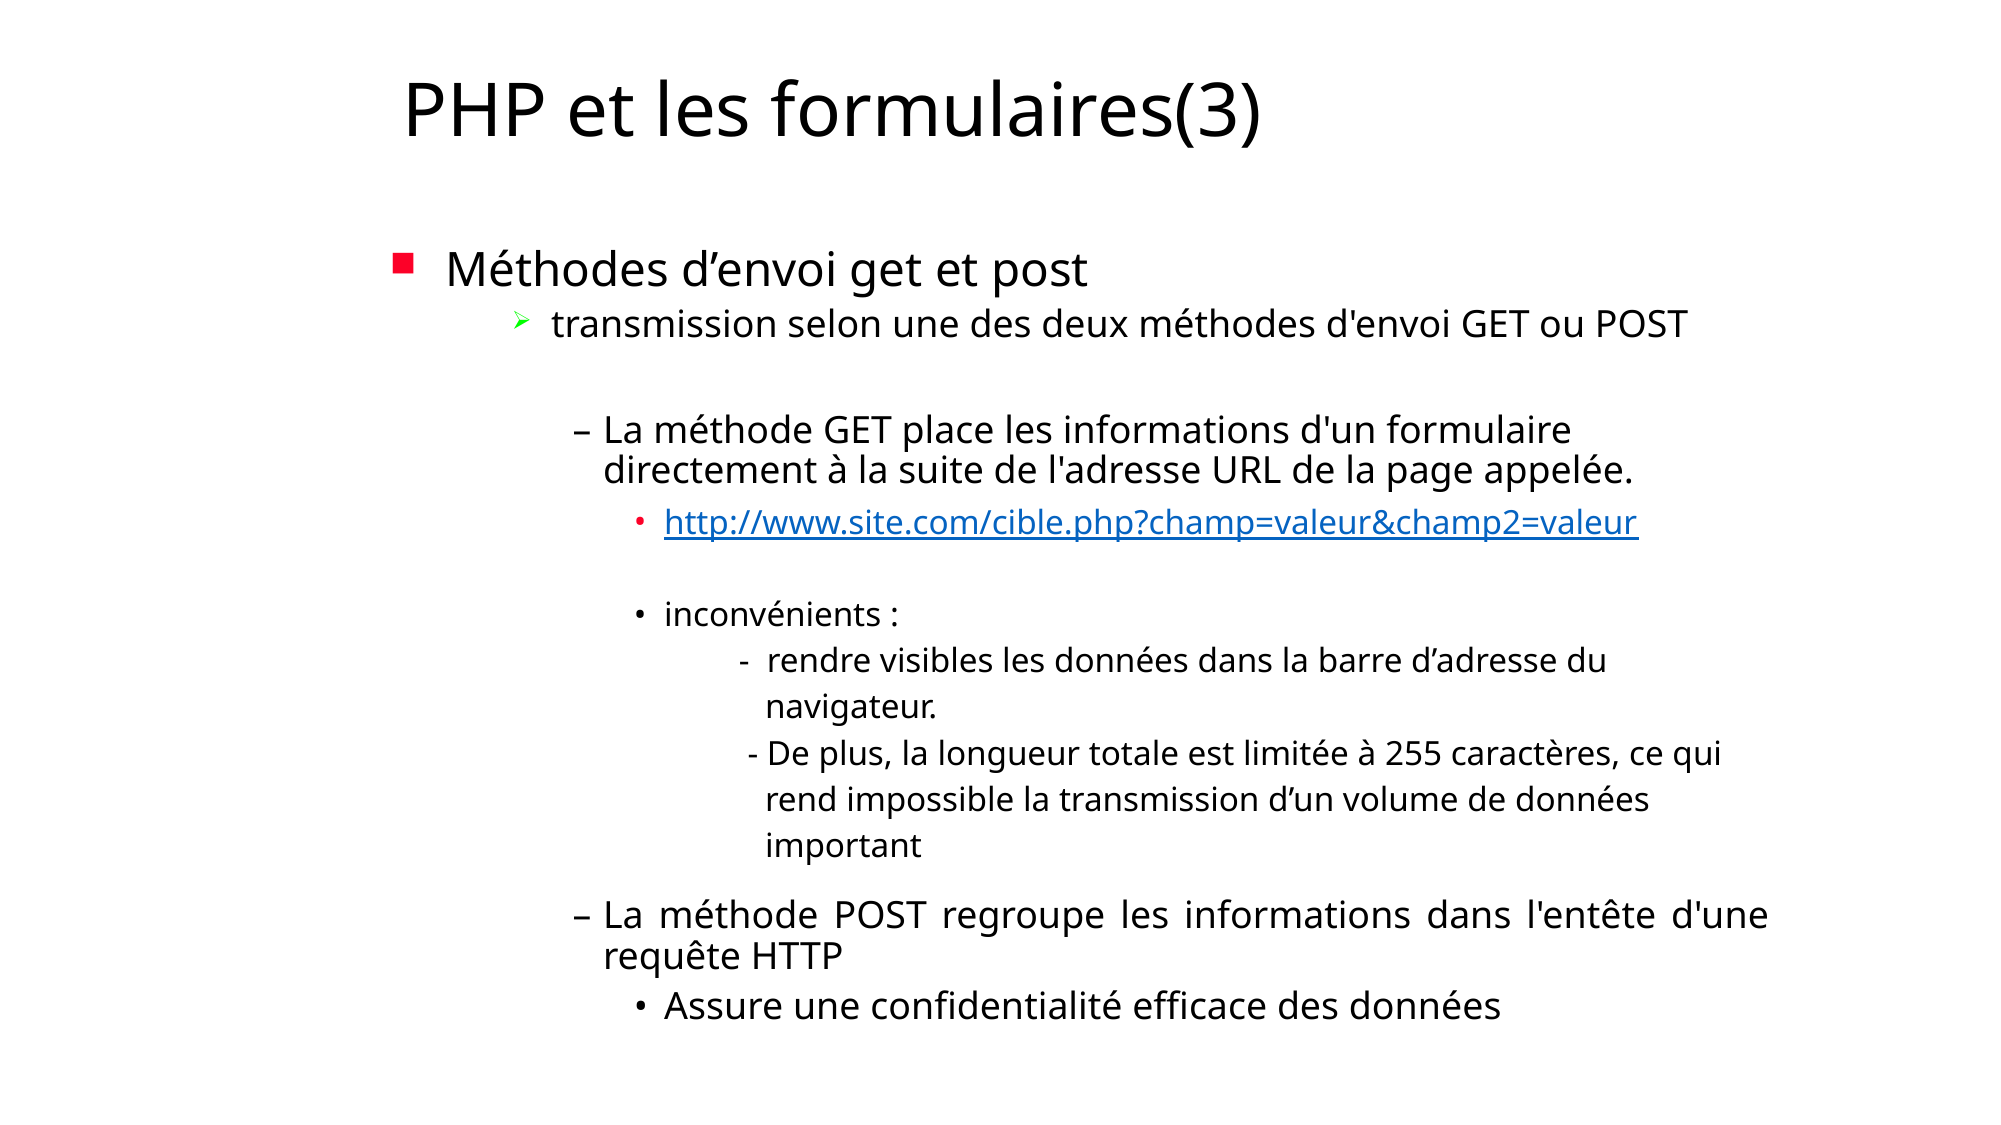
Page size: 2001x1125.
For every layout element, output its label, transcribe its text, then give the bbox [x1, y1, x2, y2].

title PHP et les formulaires(3) [387, 24, 1772, 200]
list Méthodes d’envoi get et post transmission selon une des deux méthodes d'envoi GET ou POST La méthode GET place les informations d'un formulaire directement à la suite de l'adresse URL de la page appelée. http://www.site.com/cible.php?champ=valeur&champ2=valeur inconvénients : - rendre visibles les données dans la barre d’adresse du navigateur. - De plus, la longueur totale est limitée à 255 caractères, ce qui rend impossible la transmission d’un volume de données important La méthode POST regroupe les informations dans l'entête d'une requête HTTP Assure une confidentialité efficace des données [374, 237, 1786, 1125]
